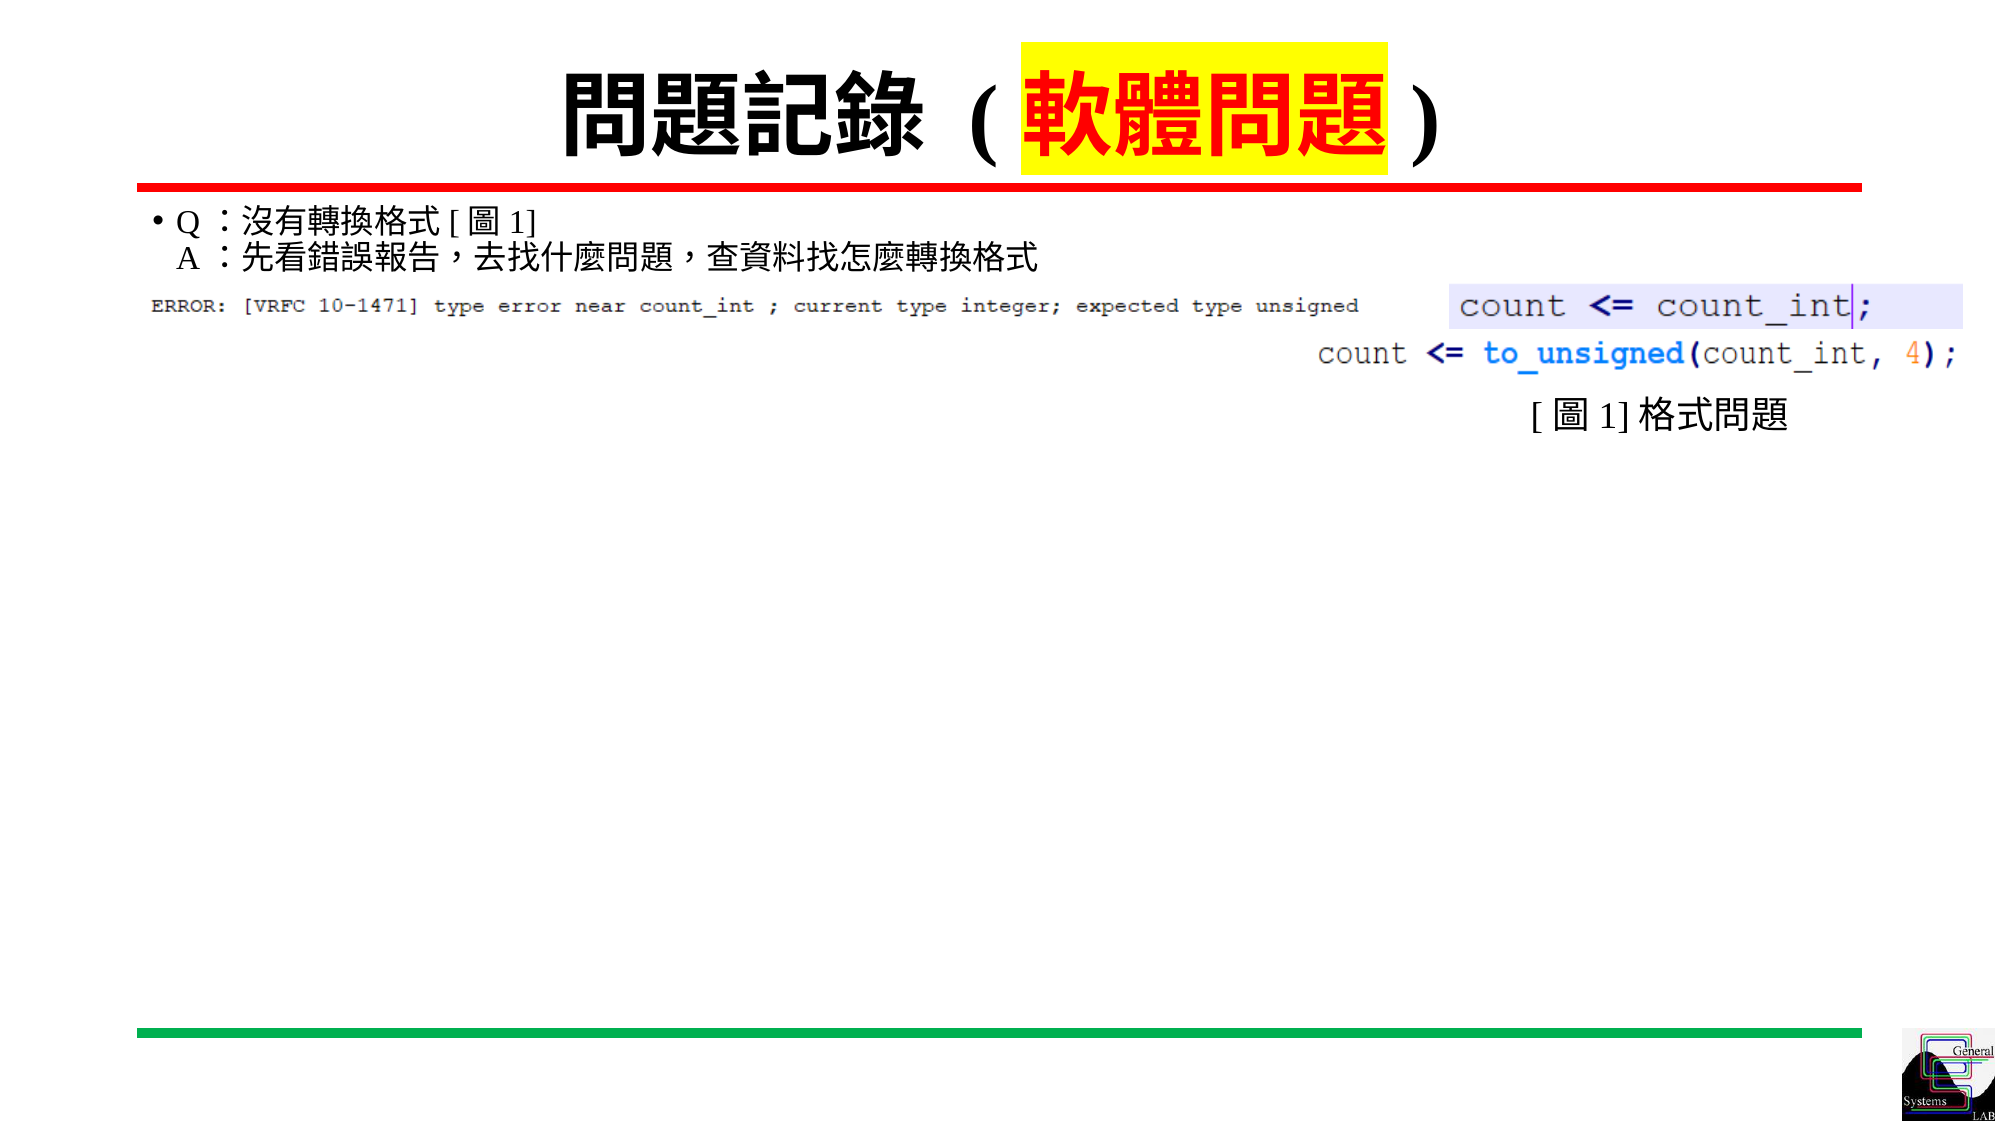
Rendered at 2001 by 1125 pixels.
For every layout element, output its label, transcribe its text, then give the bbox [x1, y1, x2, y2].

title 問題記錄 (軟體問題) [137, 59, 1863, 178]
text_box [1317, 281, 1963, 384]
text_box [圖1]格式問題 [1515, 384, 1804, 444]
picture [1902, 1028, 1995, 1121]
list Q：沒有轉換格式[圖1] A：先看錯誤報告，去找什麼問題，查資料找怎麼轉換格式 [137, 197, 1950, 1022]
picture [144, 286, 1317, 318]
